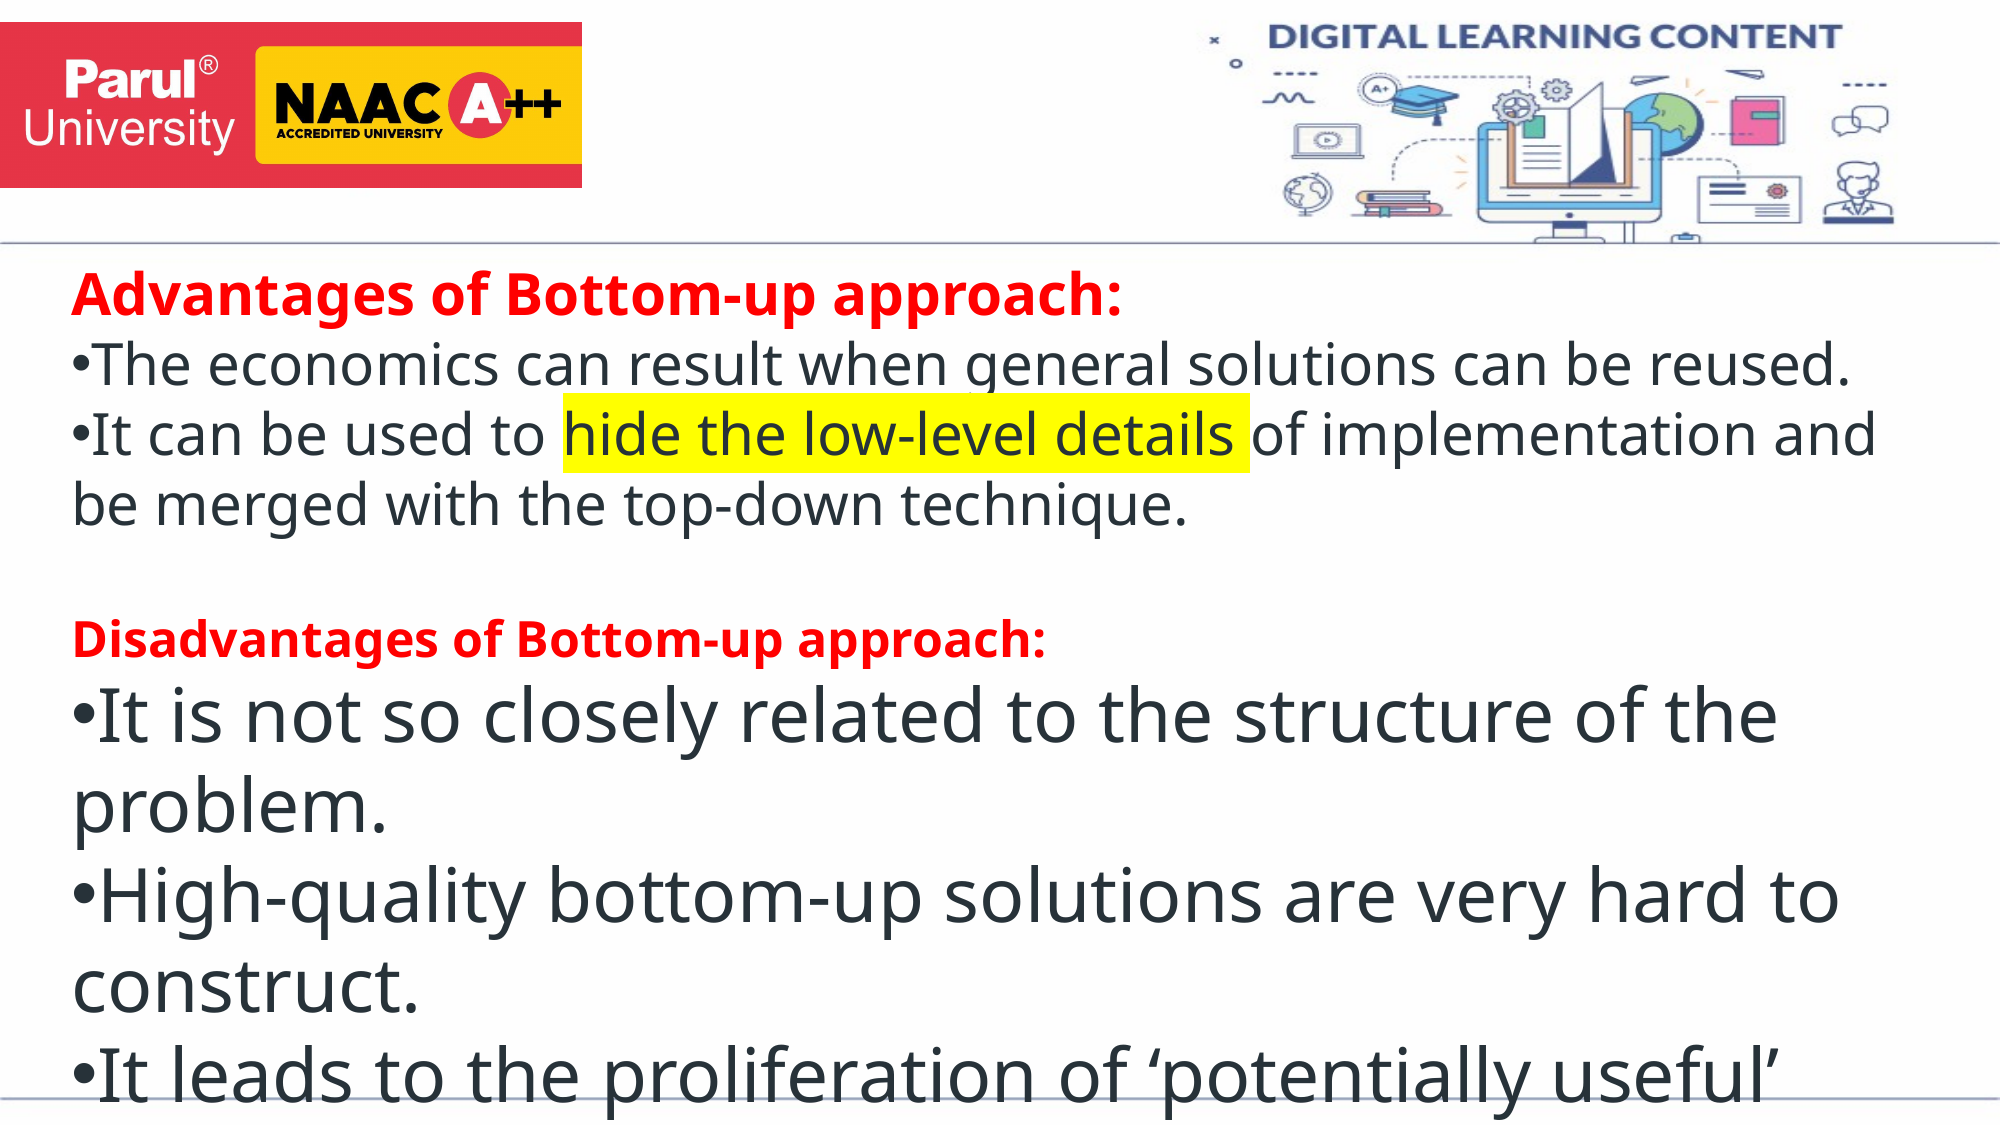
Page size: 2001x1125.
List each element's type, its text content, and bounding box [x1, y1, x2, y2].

picture [0, 0, 2000, 1125]
text_box Advantages of Bottom-up approach: The economics can result when general solutions can be reused. It can be used to hide the low-level details of implementation and be merged with the top-down technique. Disadvantages of Bottom-up approach: It is not so closely related to the structure of the problem. High-quality bottom-up solutions are very hard to construct. It leads to the proliferation of ‘potentially useful’ functions rather than the most appropriate ones. [56, 249, 1944, 1125]
